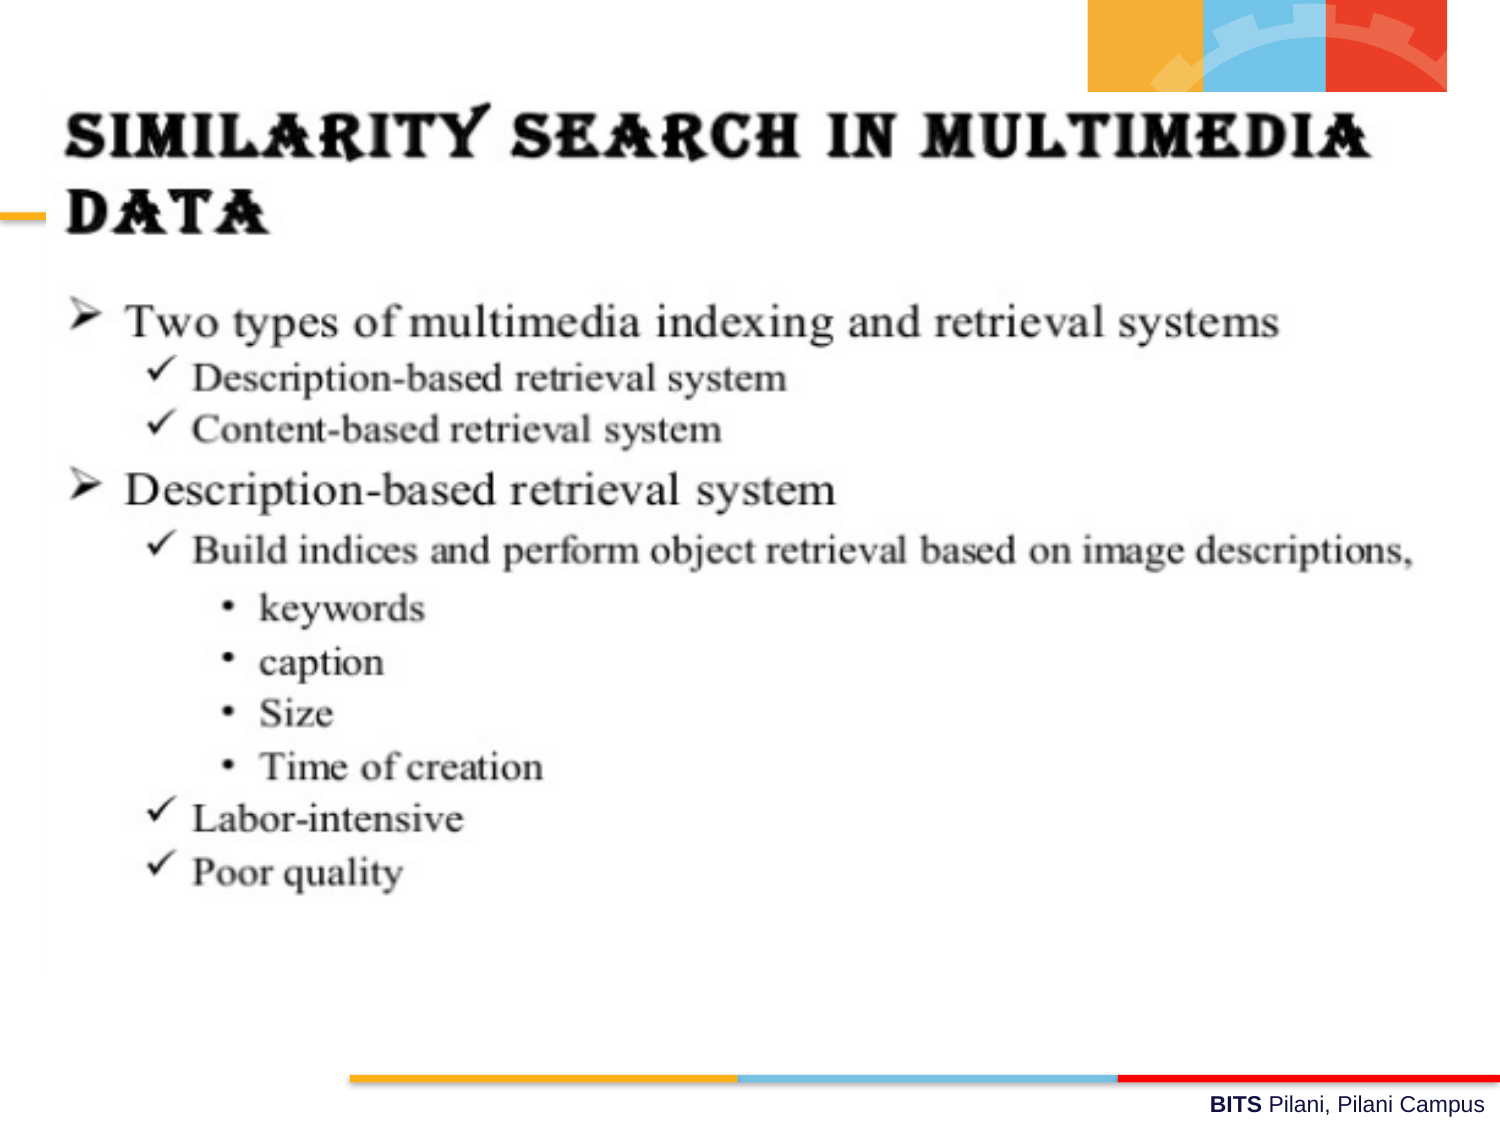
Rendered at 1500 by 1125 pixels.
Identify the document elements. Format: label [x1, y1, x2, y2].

picture [46, 0, 1466, 973]
